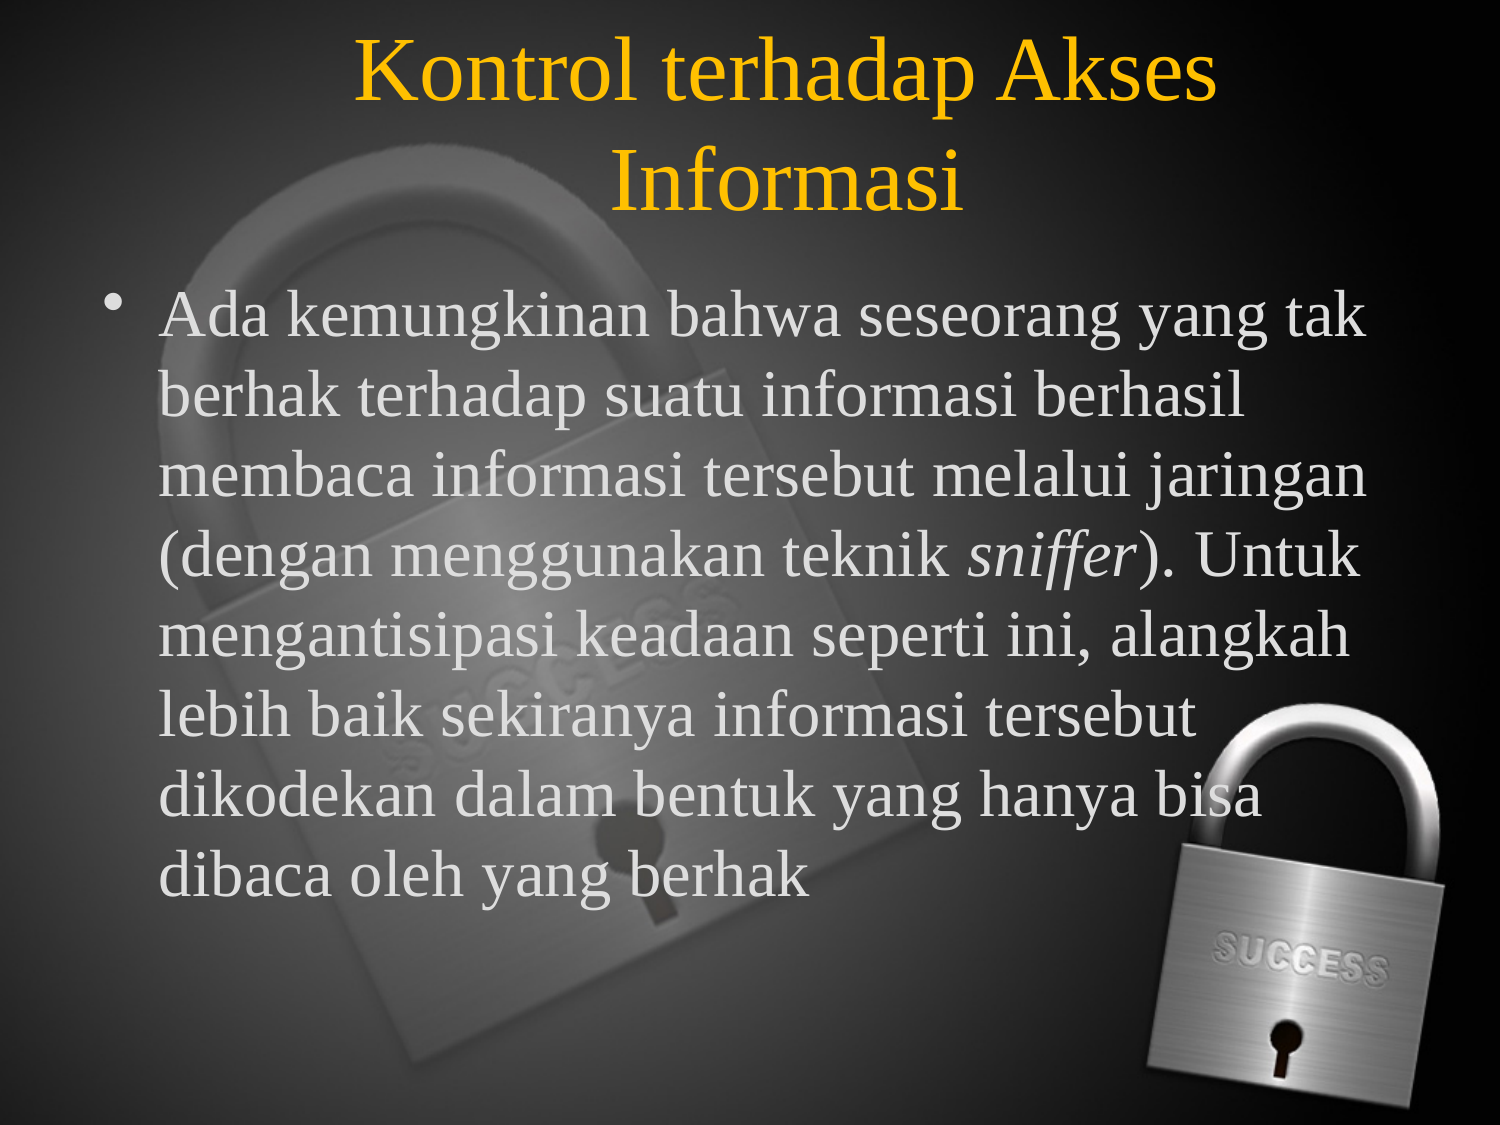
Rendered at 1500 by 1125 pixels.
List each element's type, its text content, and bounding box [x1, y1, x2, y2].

picture [0, 0, 1500, 1125]
list Ada kemungkinan bahwa seseorang yang tak berhak terhadap suatu informasi berhasil membaca informasi tersebut melalui jaringan (dengan menggunakan teknik sniffer). Untuk mengantisipasi keadaan seperti ini, alangkah lebih baik sekiranya informasi tersebut dikodekan dalam bentuk yang hanya bisa dibaca oleh yang berhak [87, 262, 1413, 1000]
title Kontrol terhadap Akses Informasi [150, 24, 1425, 213]
